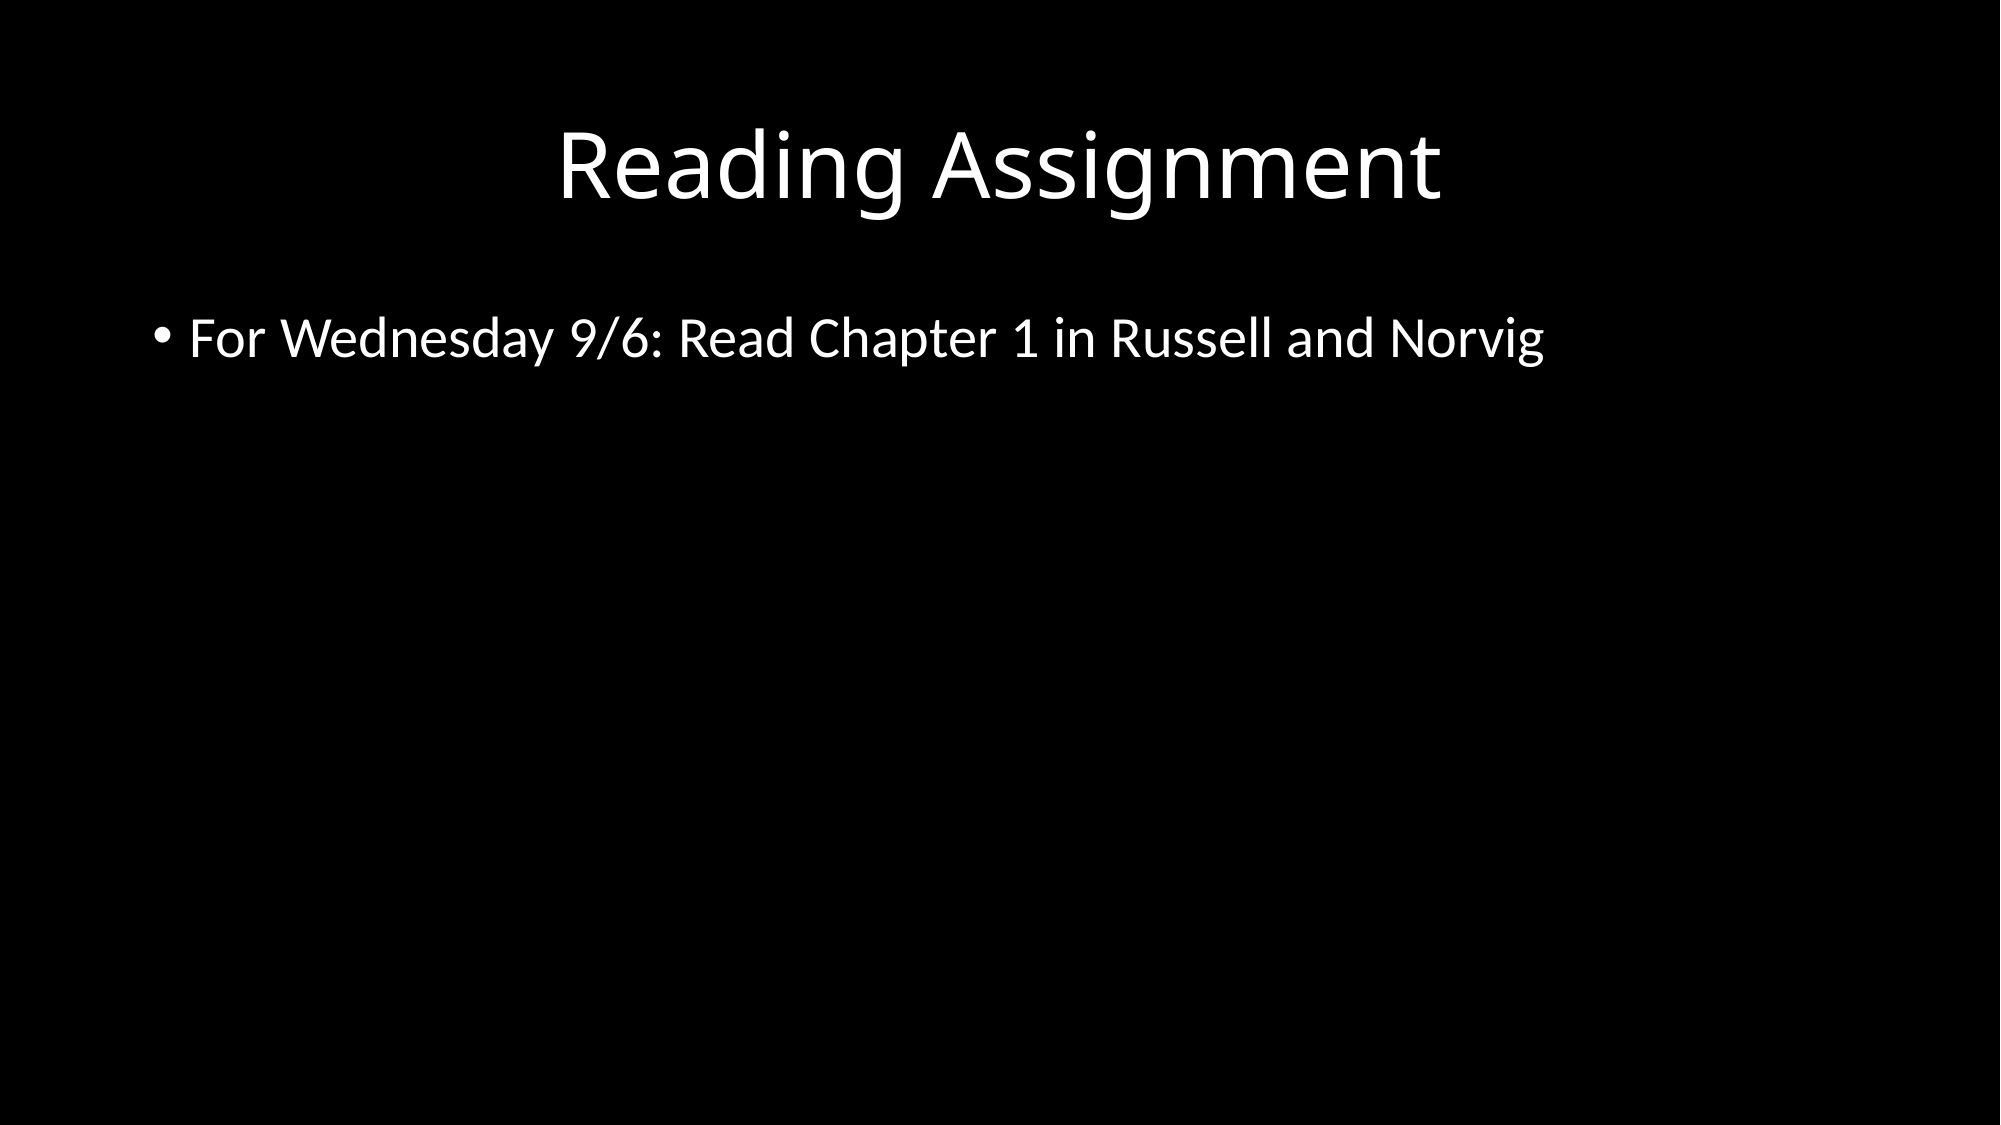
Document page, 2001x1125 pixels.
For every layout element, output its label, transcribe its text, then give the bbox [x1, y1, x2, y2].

list For Wednesday 9/6: Read Chapter 1 in Russell and Norvig [137, 299, 1863, 1014]
title Reading Assignment [137, 59, 1863, 278]
